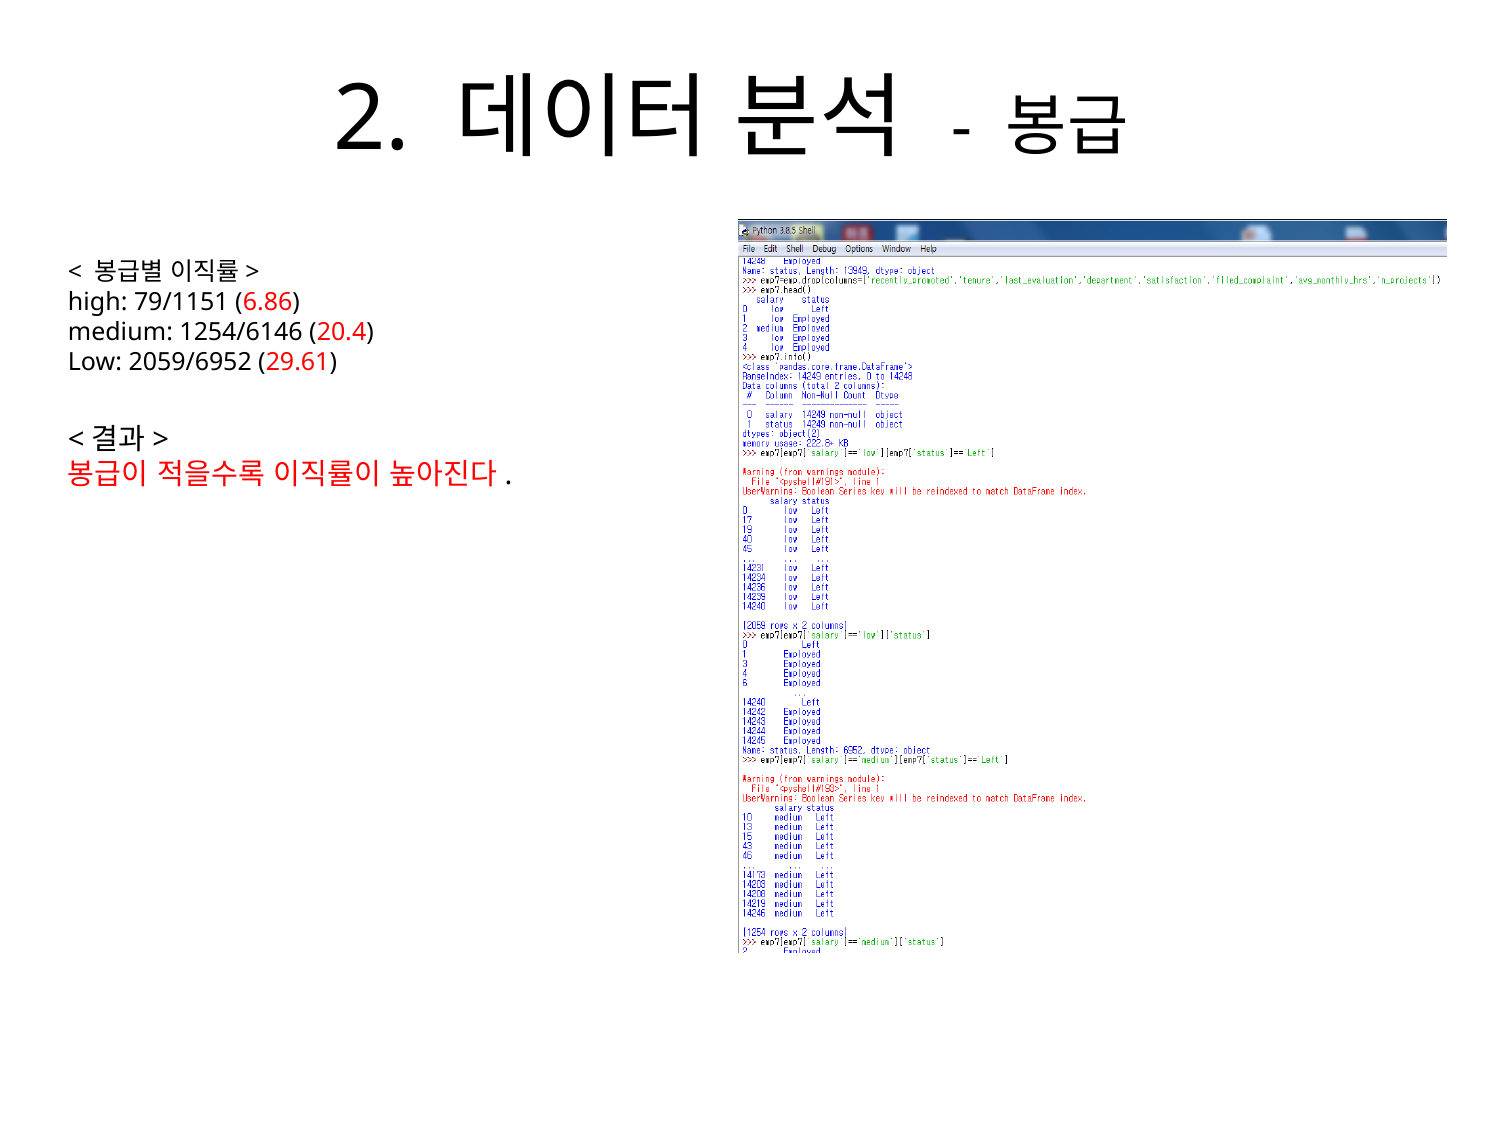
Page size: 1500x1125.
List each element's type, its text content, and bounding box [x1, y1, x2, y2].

title 2. 데이터 분석 - 봉급 [64, 19, 1415, 207]
picture [737, 219, 1448, 953]
text_box < 봉급별 이직률> high: 79/1151 (6.86) medium: 1254/6146 (20.4) Low: 2059/6952 (29.61) <결과> 봉급이 적을수록 이직률이 높아진다. [53, 248, 732, 498]
